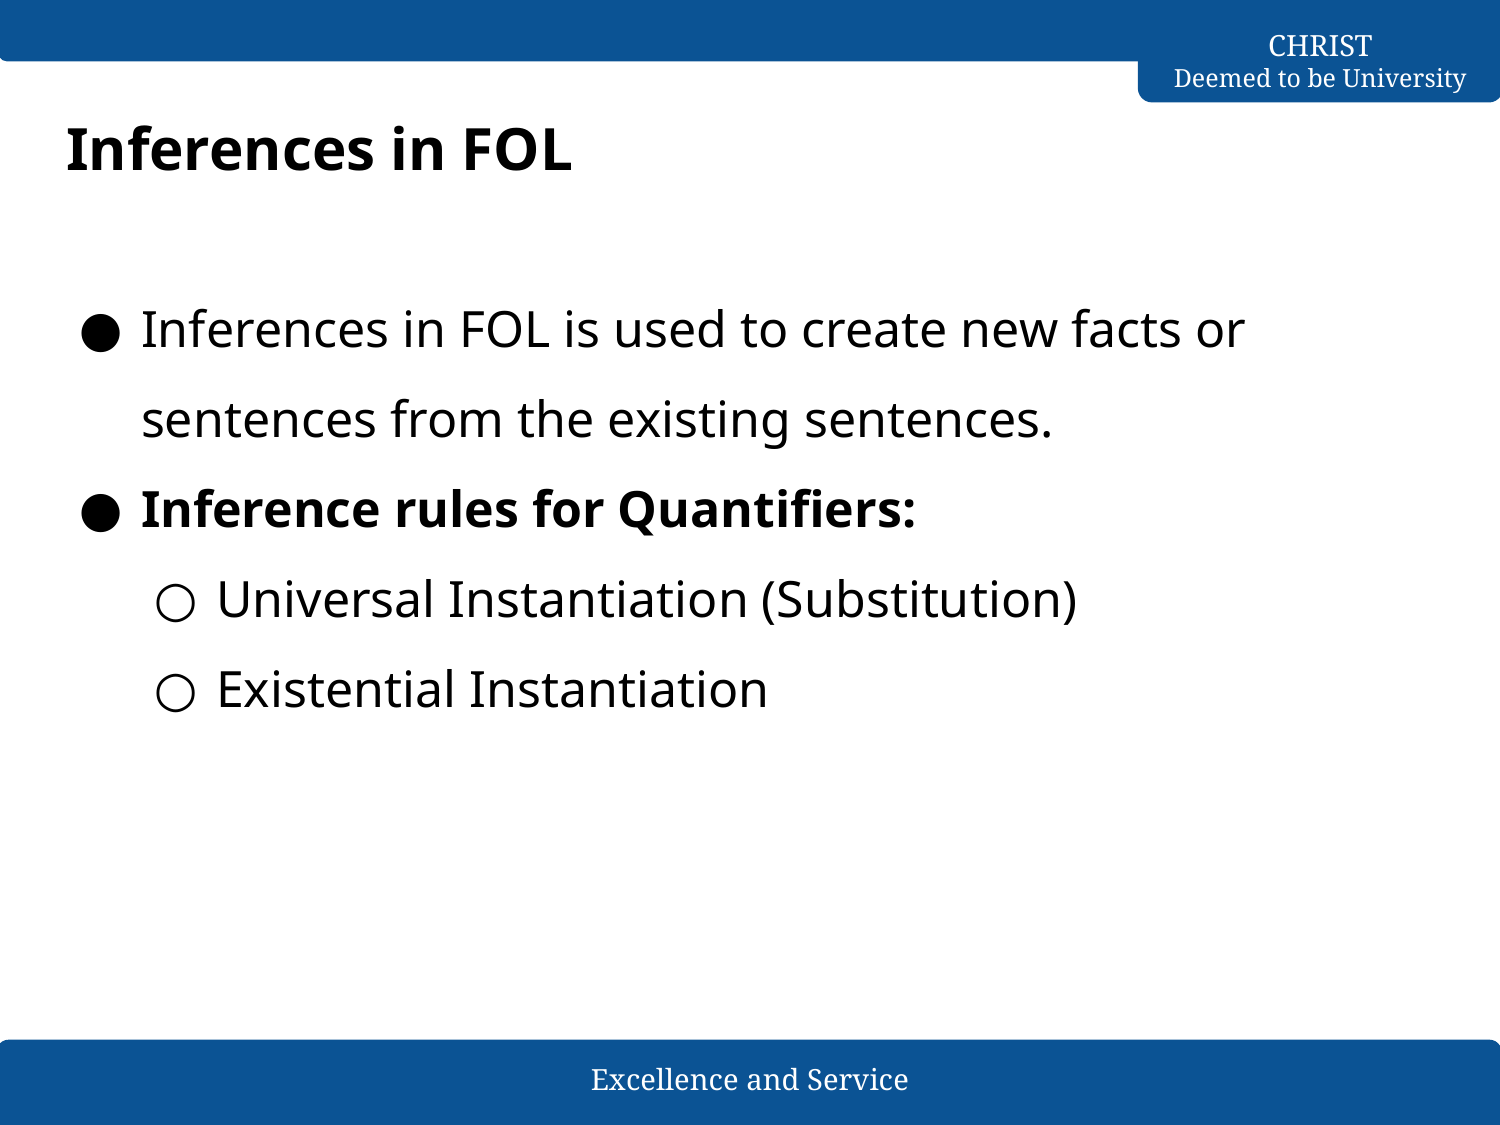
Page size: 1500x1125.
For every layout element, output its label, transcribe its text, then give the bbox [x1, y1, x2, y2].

list Inferences in FOL is used to create new facts or sentences from the existing sentences. Inference rules for Quantifiers: Universal Instantiation (Substitution) Existential Instantiation [51, 252, 1449, 1000]
title Inferences in FOL [51, 97, 1449, 223]
